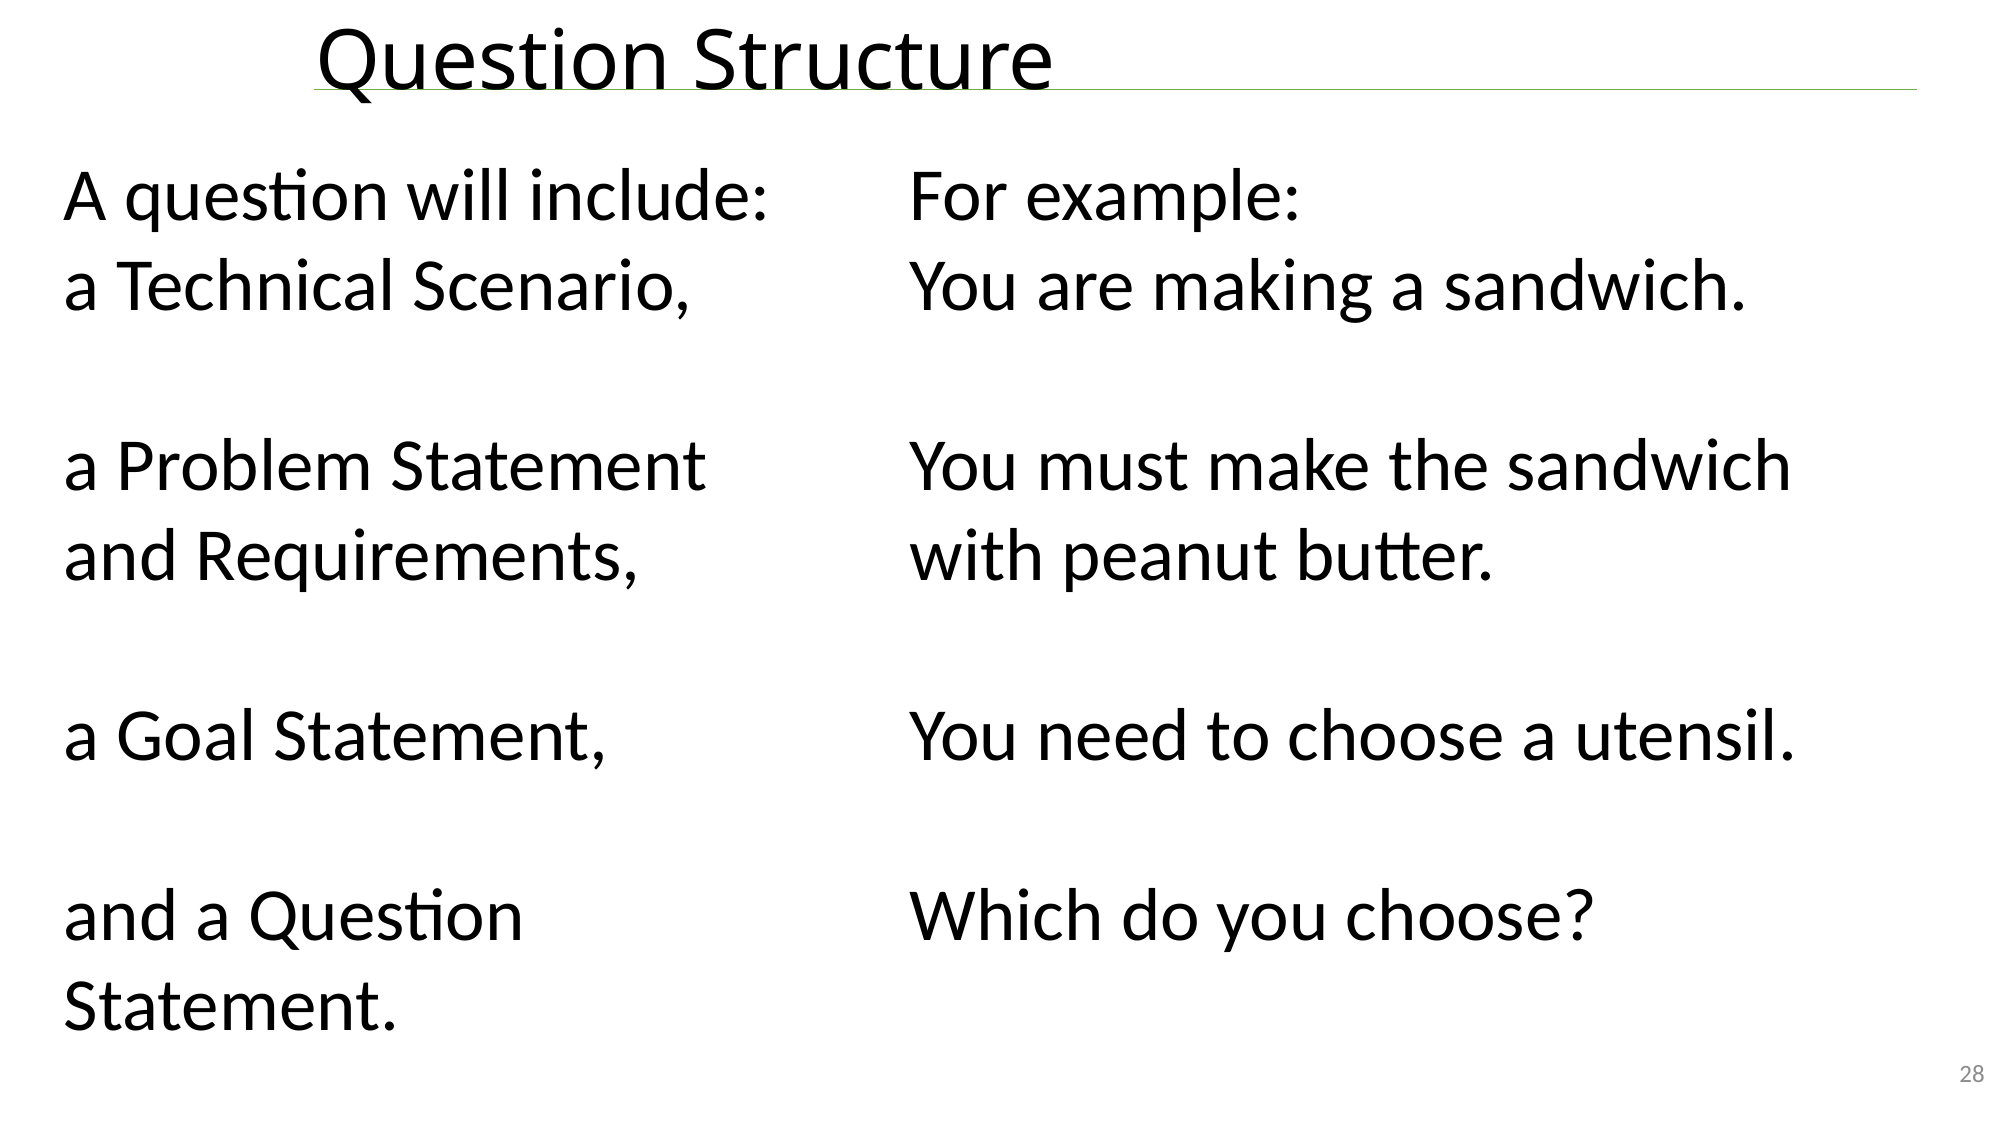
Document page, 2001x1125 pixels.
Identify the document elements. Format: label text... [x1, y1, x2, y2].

text_box For example: You are making a sandwich. You must make the sandwich with peanut butter. You need to choose a utensil. Which do you choose? [894, 137, 1954, 867]
title Question Structure [300, 0, 1917, 125]
slide_number 28 [1533, 1042, 2000, 1103]
text_box A question will include: a Technical Scenario, a Problem Statement and Requirements, a Goal Statement, and a Question Statement. [48, 137, 795, 867]
